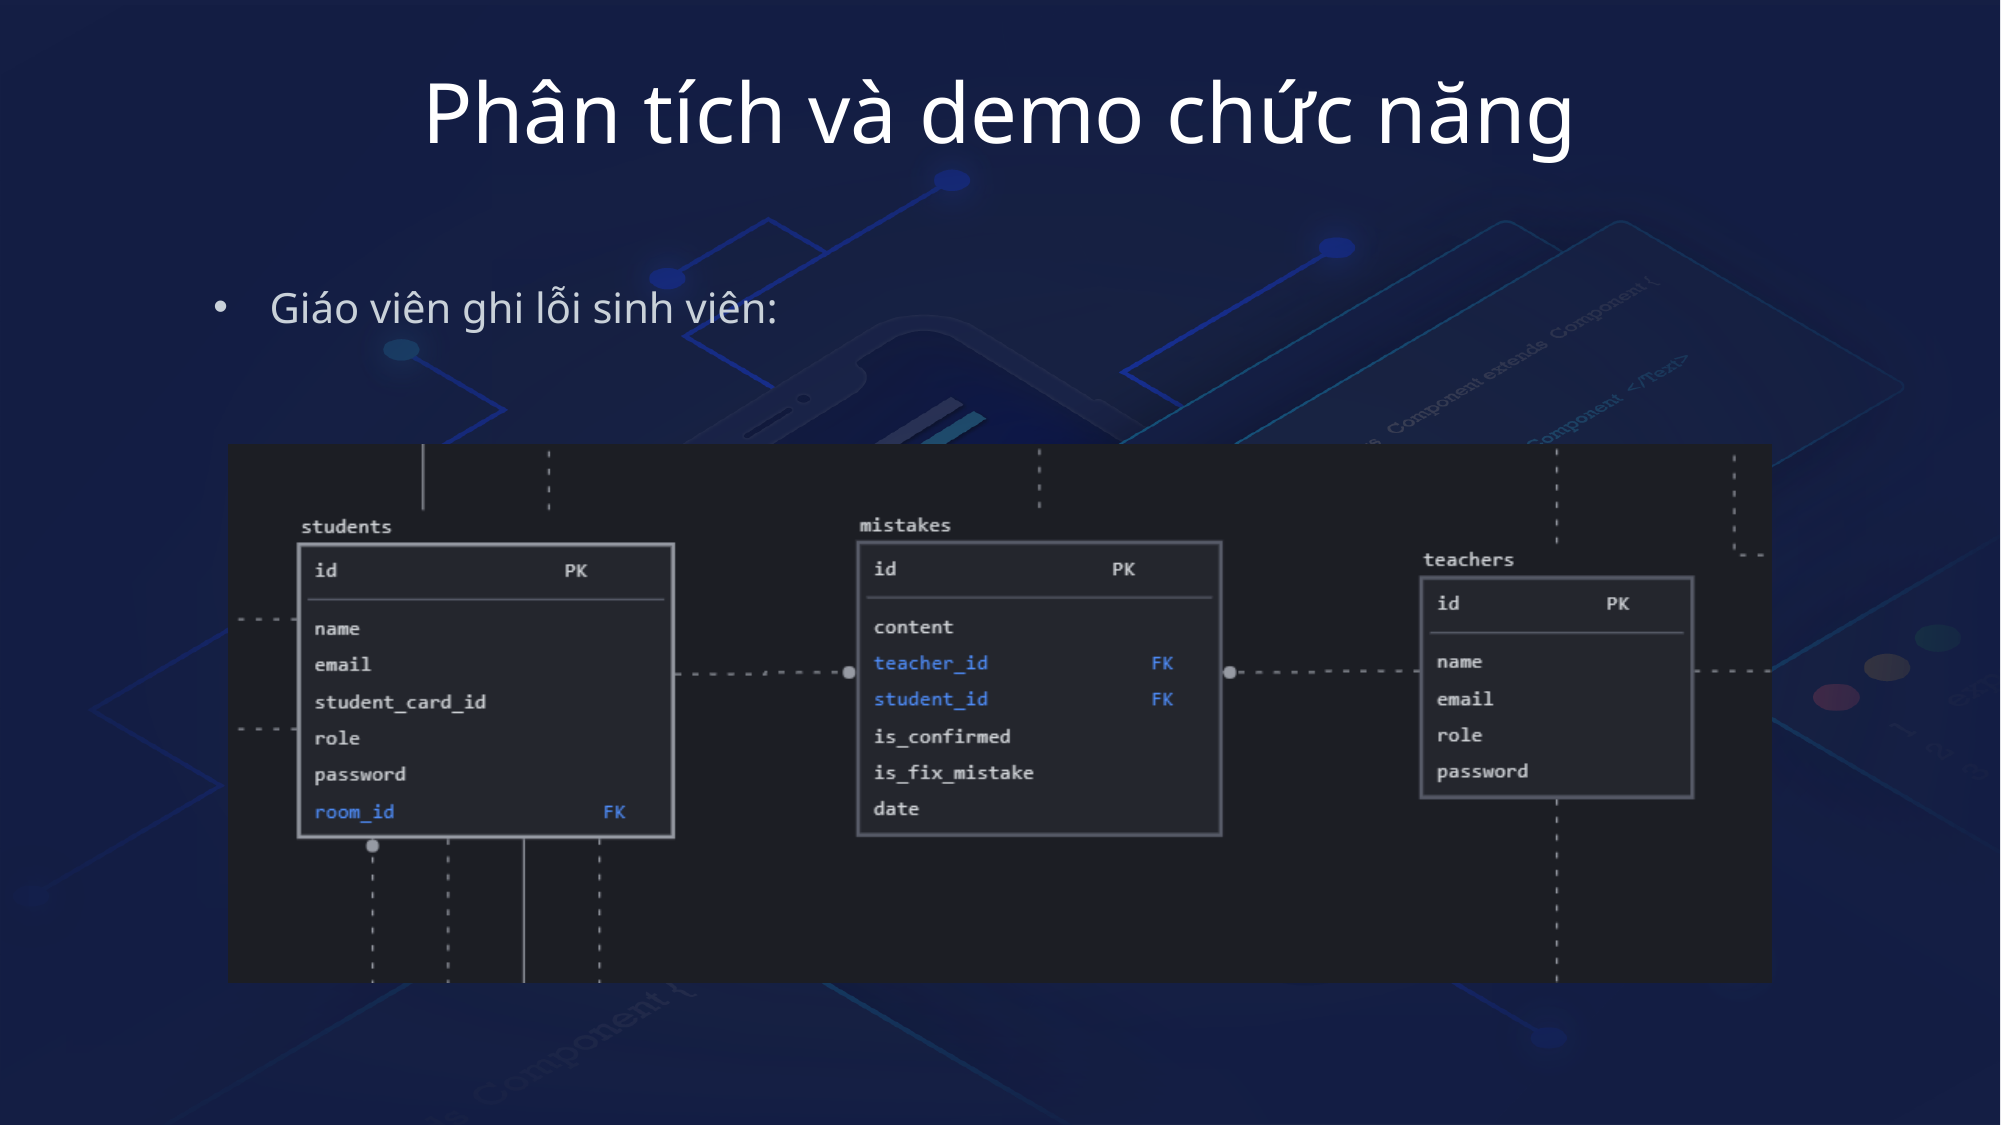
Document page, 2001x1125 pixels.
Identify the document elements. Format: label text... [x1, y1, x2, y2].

text_box Giáo viên ghi lỗi sinh viên: [198, 274, 800, 339]
text_box Phân tích và demo chức năng [407, 52, 1593, 168]
picture [0, 0, 2001, 1125]
